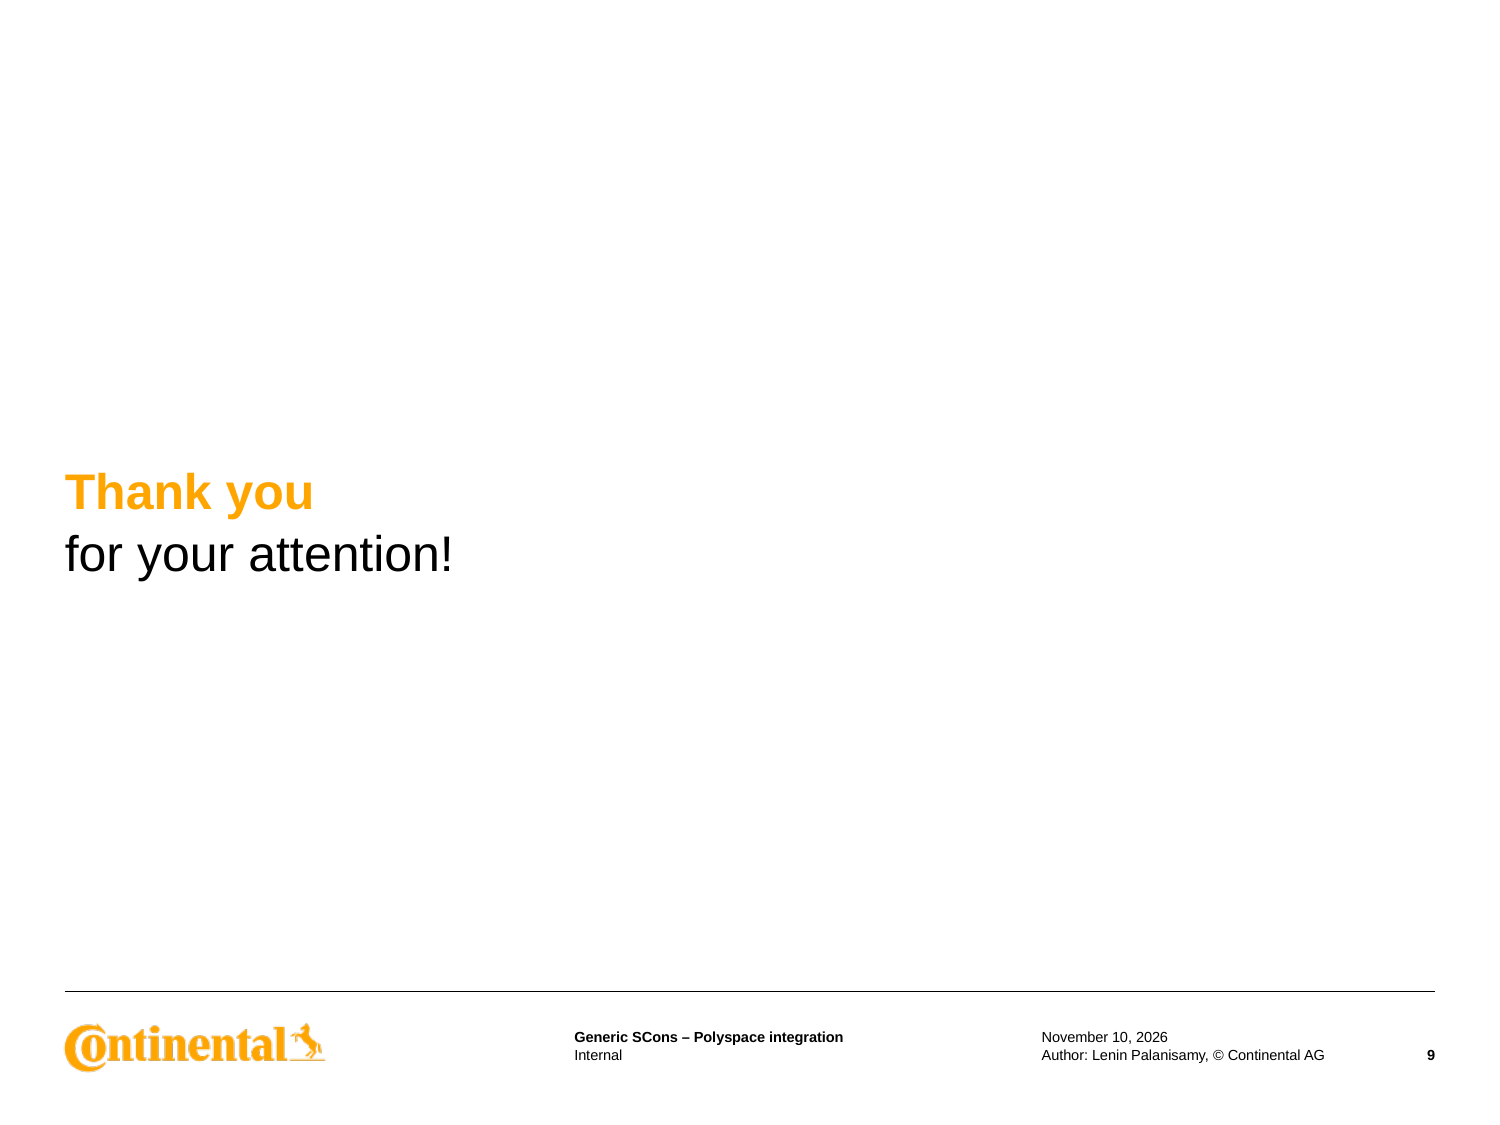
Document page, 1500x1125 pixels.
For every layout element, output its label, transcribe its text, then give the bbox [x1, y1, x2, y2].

title Thank you [64, 403, 1436, 521]
footer Author: Lenin Palanisamy, © Continental AG [1041, 1045, 1371, 1071]
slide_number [1041, 1021, 1371, 1045]
list for your attention! [64, 521, 1436, 964]
slide_number 9 [1376, 1045, 1436, 1071]
